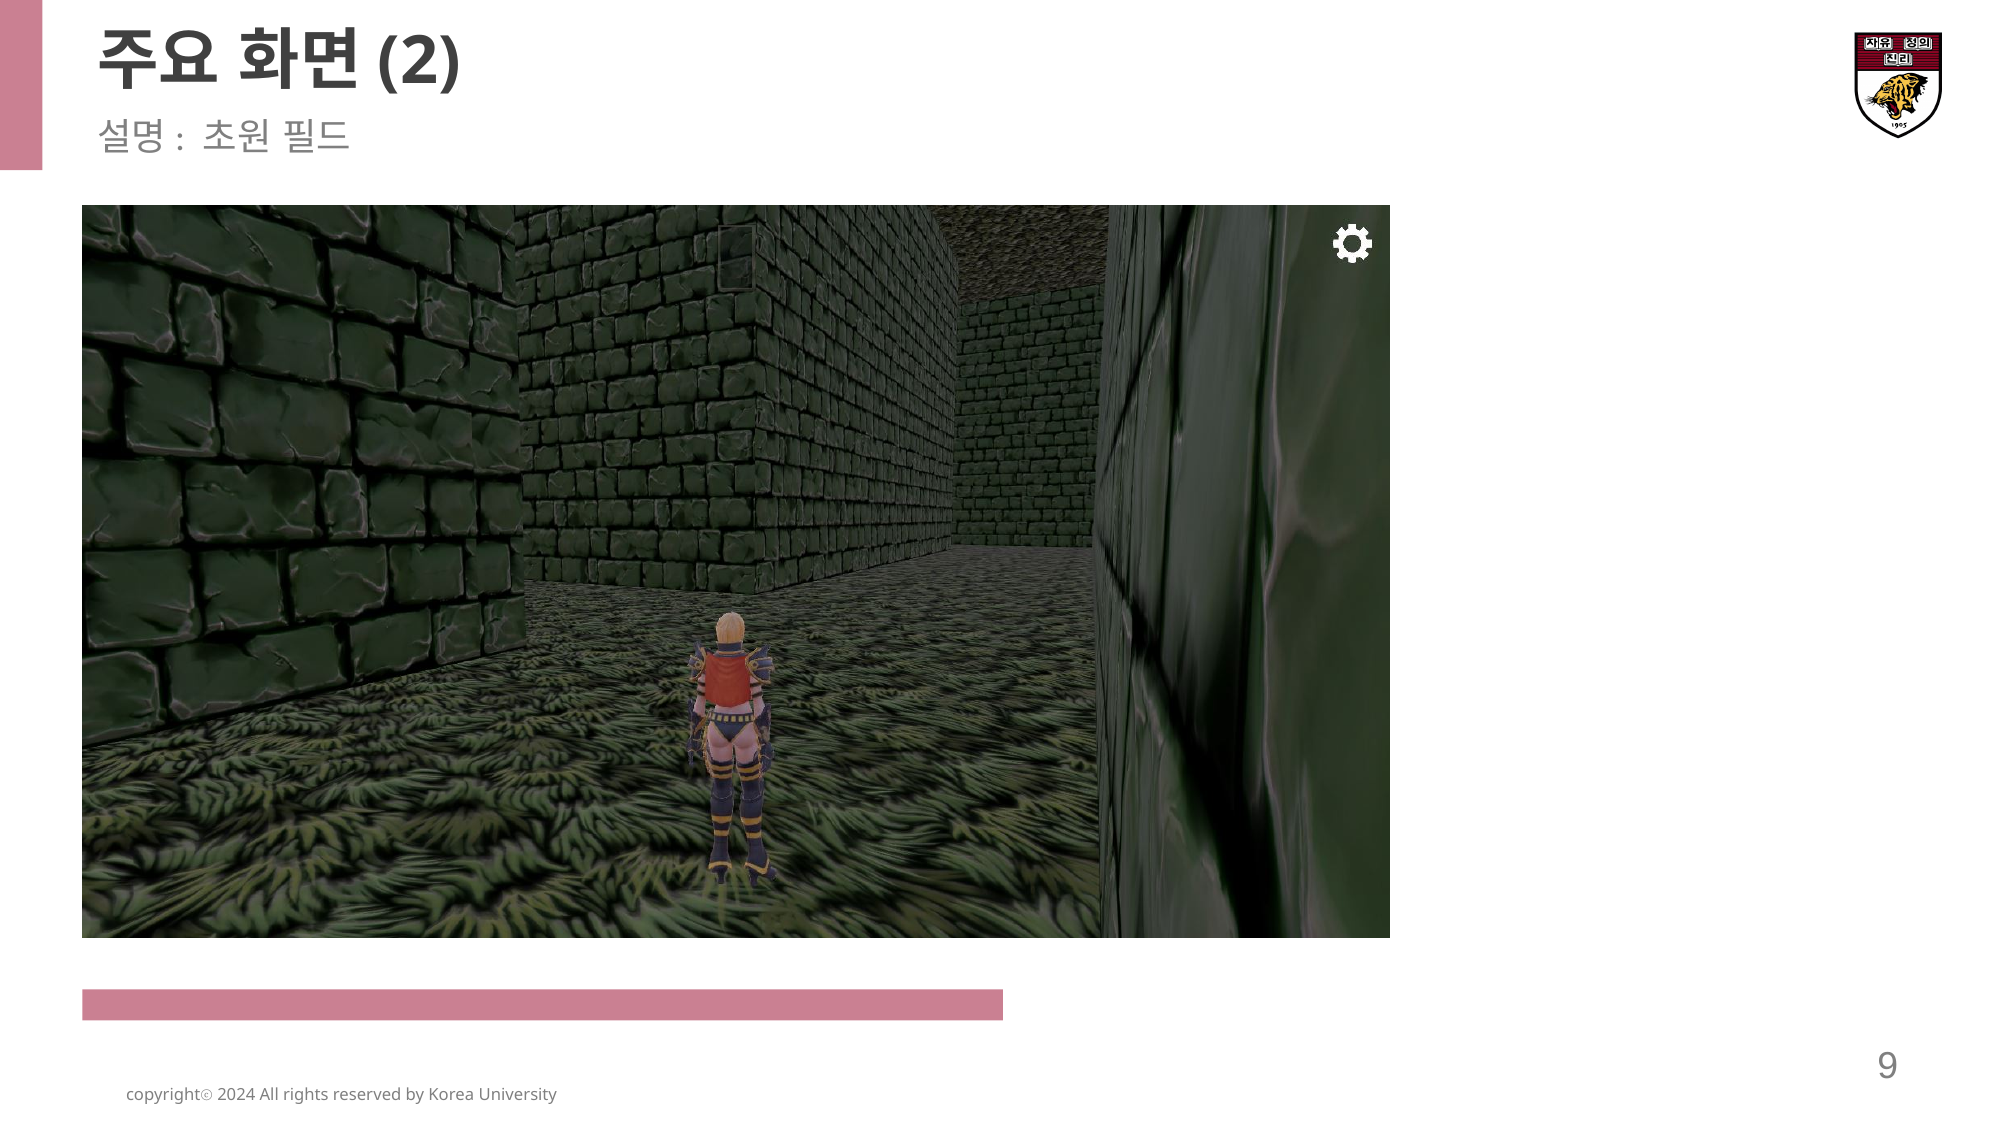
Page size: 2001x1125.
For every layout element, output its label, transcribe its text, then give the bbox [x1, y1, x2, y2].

picture [82, 205, 1390, 938]
list 설명: 초원 필드 [82, 110, 1821, 153]
picture [1827, 19, 1971, 151]
list 주요 화면(2) [82, 18, 1821, 103]
